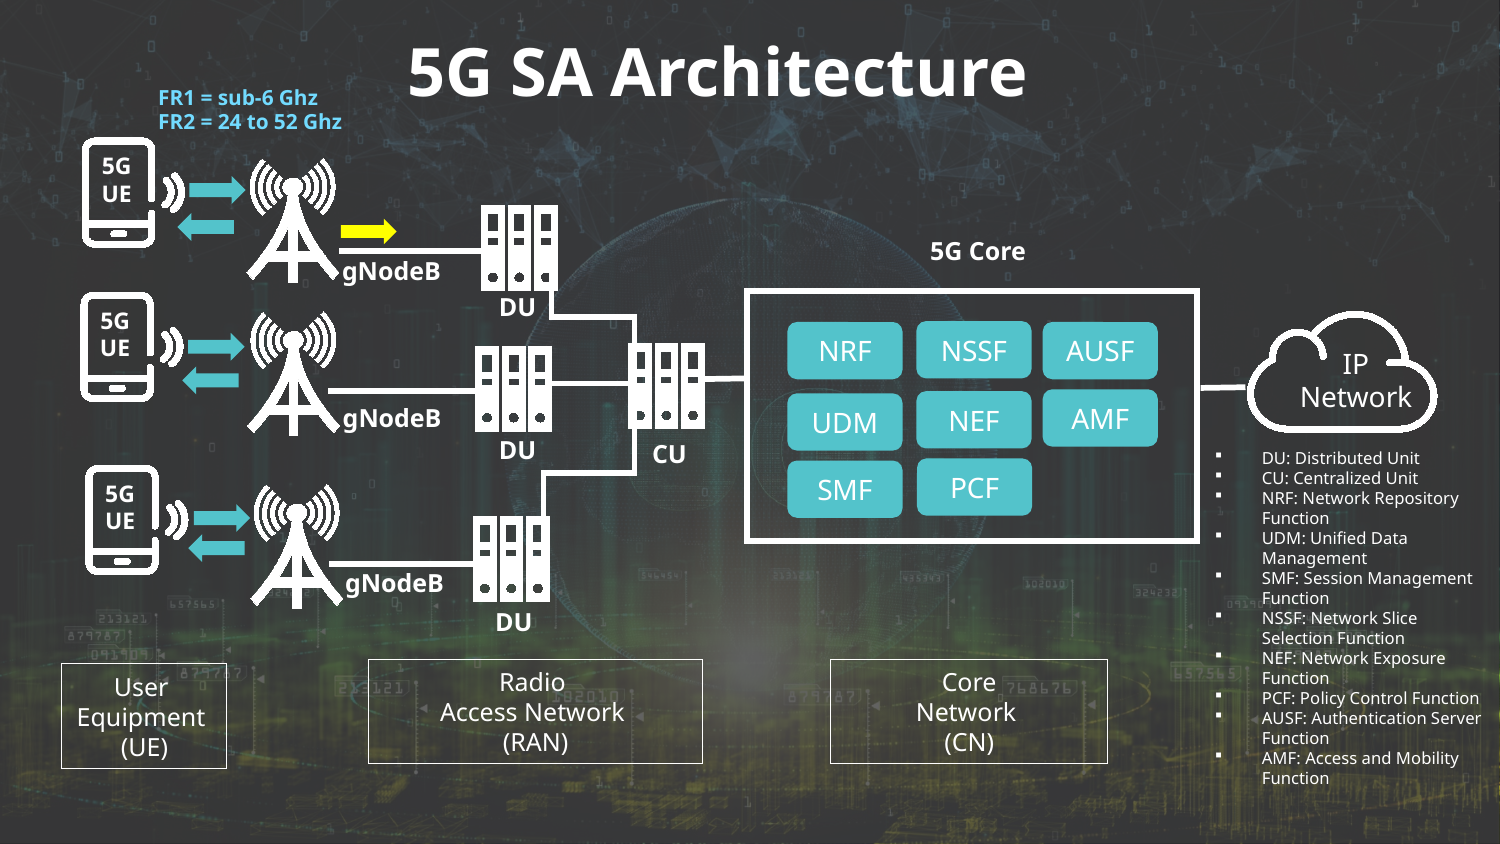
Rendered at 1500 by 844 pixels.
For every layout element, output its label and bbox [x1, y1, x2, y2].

text_box [481, 205, 558, 291]
text_box [787, 321, 1158, 518]
text_box [473, 516, 550, 602]
text_box [80, 292, 184, 402]
picture [0, 0, 1500, 844]
text_box [475, 346, 551, 432]
text_box [246, 158, 340, 283]
text_box [543, 383, 635, 557]
text_box [551, 245, 635, 383]
text_box [250, 484, 343, 609]
text_box [635, 343, 705, 429]
text_box [85, 465, 189, 575]
text_box [82, 137, 185, 248]
text_box [247, 311, 340, 436]
